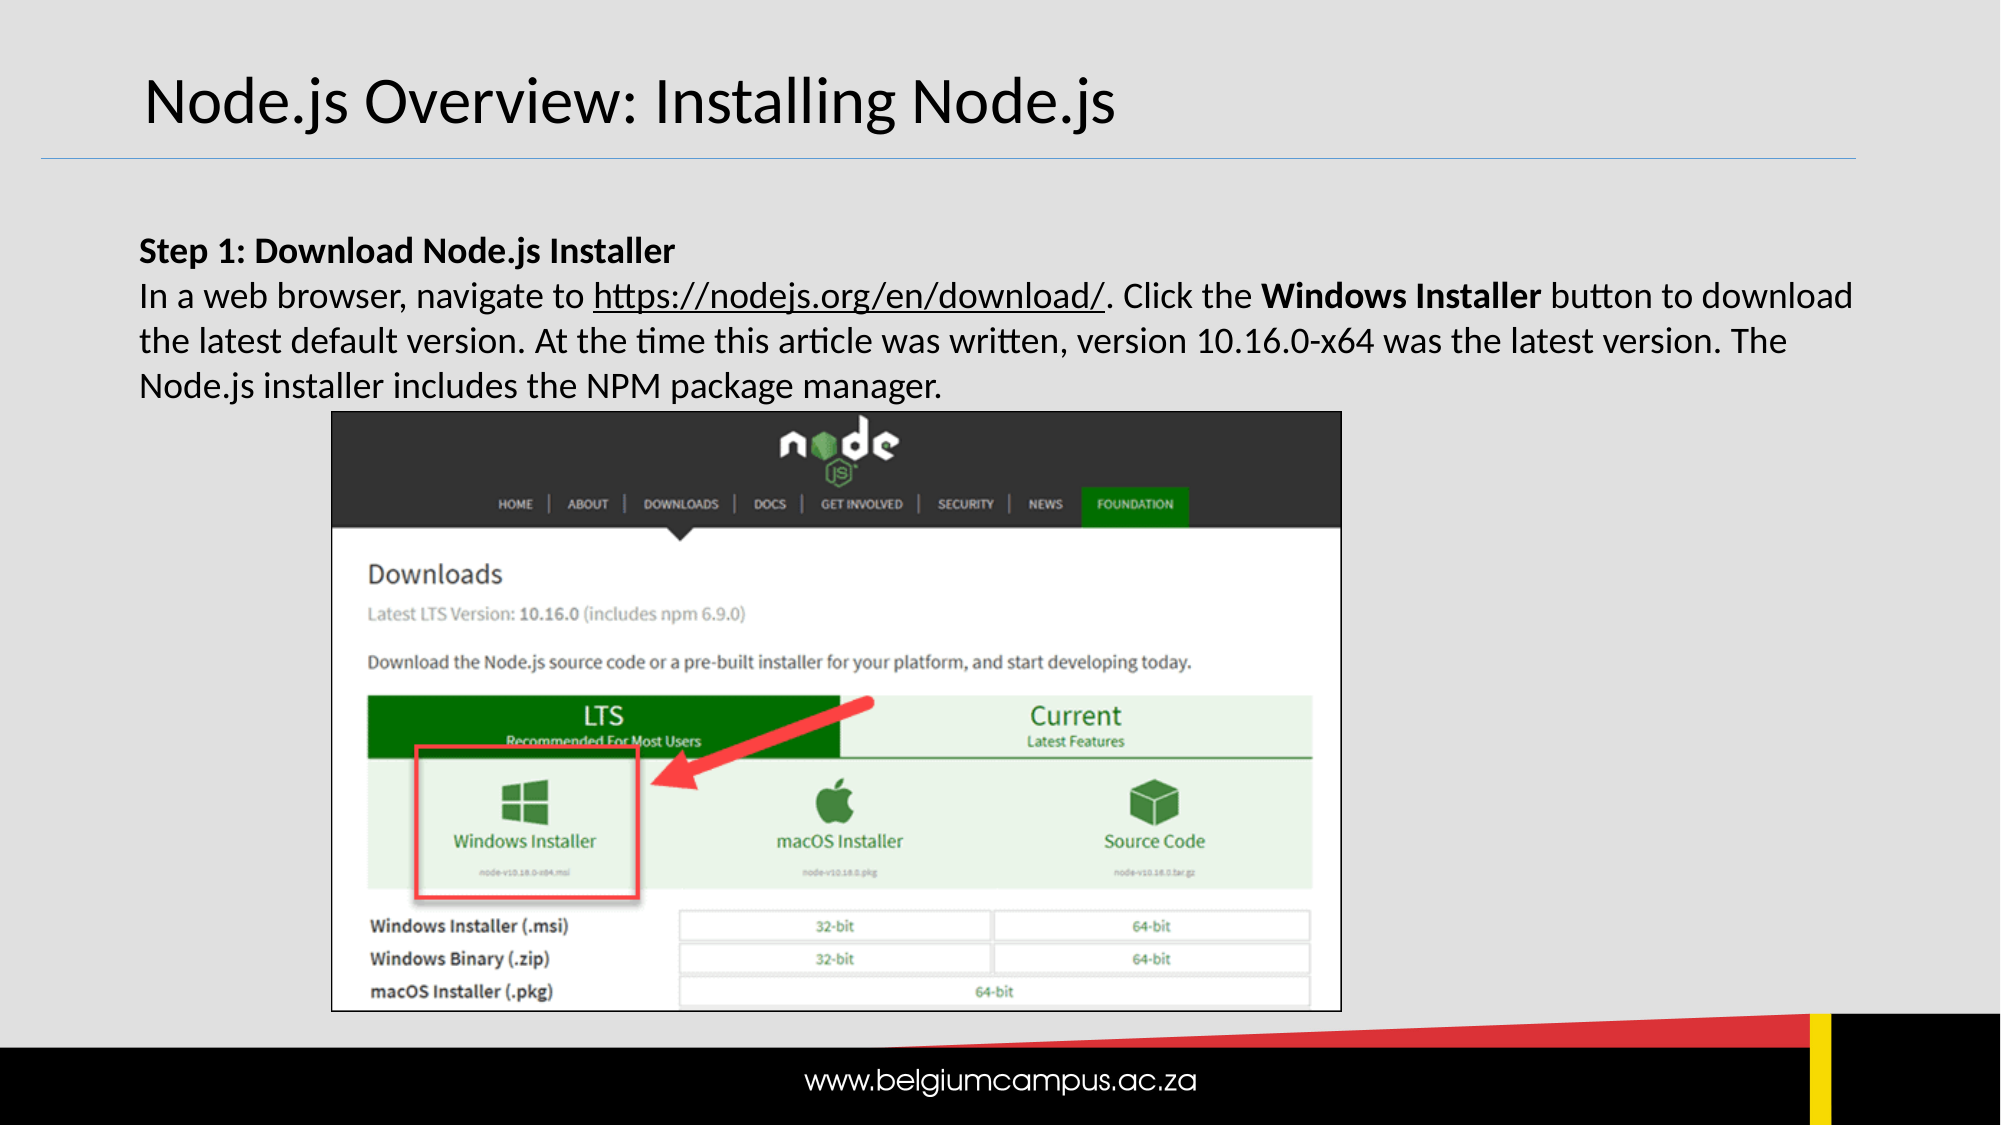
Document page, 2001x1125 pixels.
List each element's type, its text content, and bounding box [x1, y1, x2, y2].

text_box Node.js Overview: Installing Node.js [129, 49, 1133, 144]
picture [0, 0, 2001, 1125]
text_box Step 1: Download Node.js Installer In a web browser, navigate to https://nodejs.org/en/download/. Click the Windows Installer button to download the latest default version. At the time this article was written, version 10.16.0-x64 was the latest version. The Node.js installer includes the NPM package manager. [124, 218, 1906, 459]
